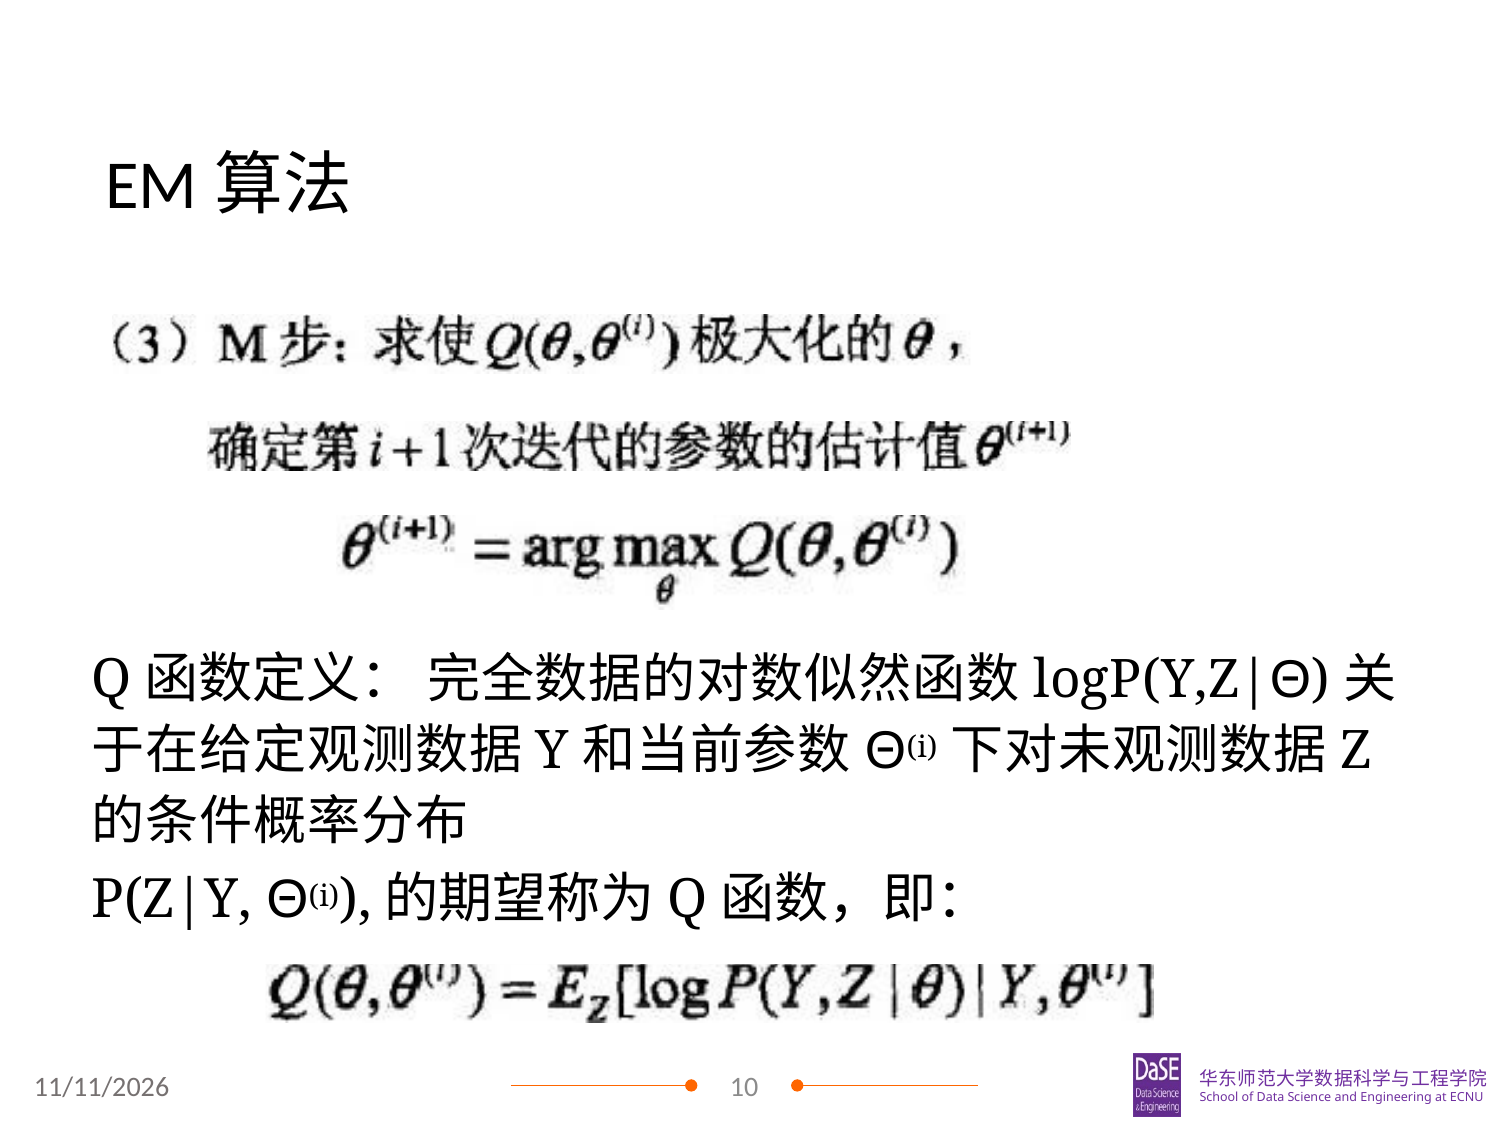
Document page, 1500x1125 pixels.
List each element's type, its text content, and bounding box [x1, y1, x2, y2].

text_box [265, 964, 1154, 1023]
picture [1133, 1053, 1181, 1117]
title EM算法 [103, 0, 1397, 276]
text_box [112, 314, 971, 374]
text_box Q函数定义： 完全数据的对数似然函数logP(Y,Z|Θ)关于在给定观测数据Y和当前参数Θ(i)下对未观测数据Z的条件概率分布 P(Z|Y, Θ(i)),的期望称为Q函数，即： [89, 636, 1400, 928]
text_box [206, 421, 1071, 471]
text_box [336, 515, 966, 610]
